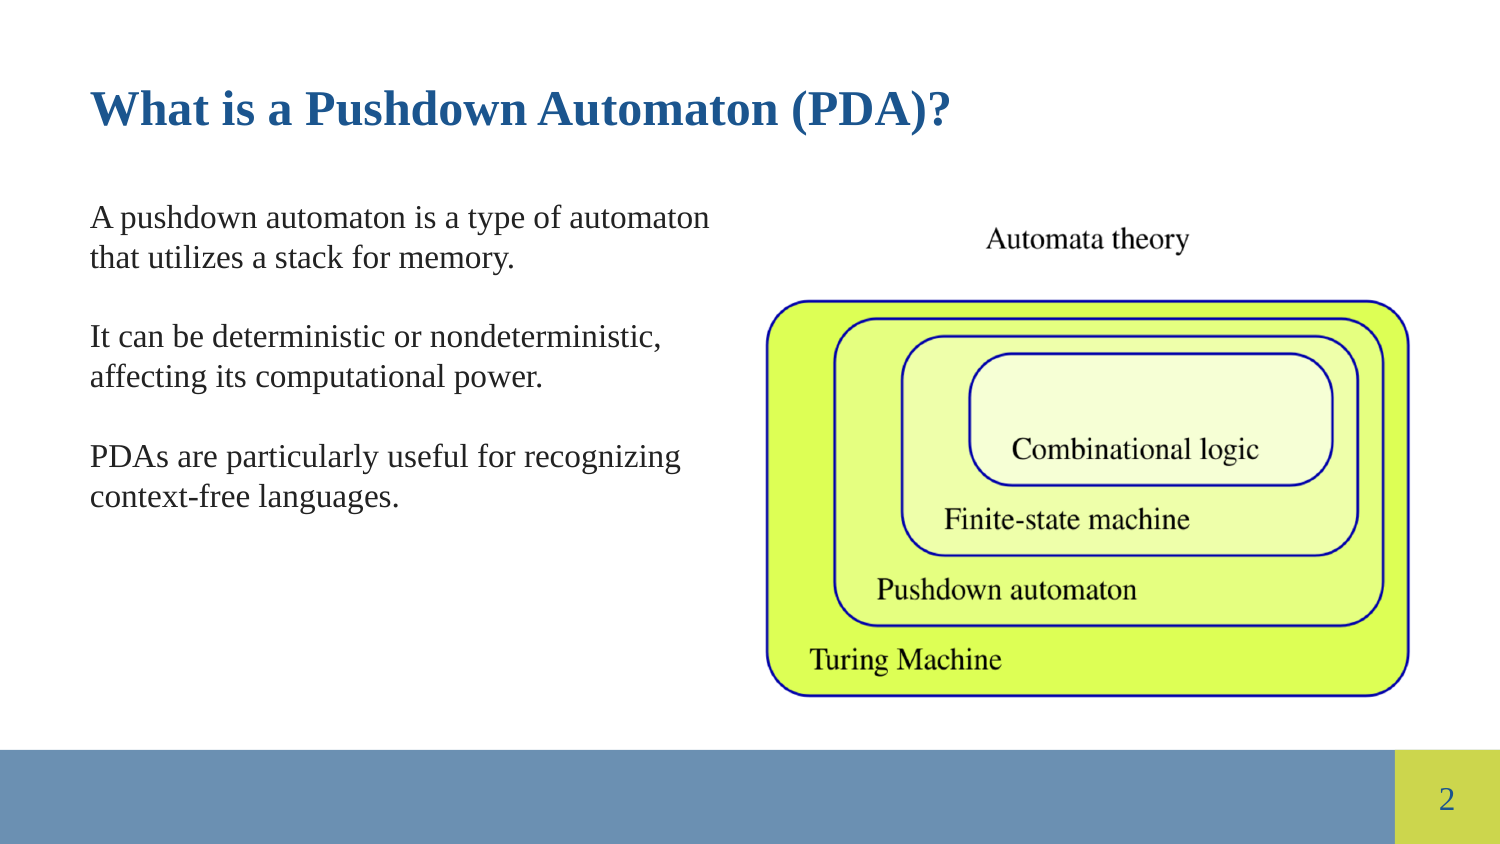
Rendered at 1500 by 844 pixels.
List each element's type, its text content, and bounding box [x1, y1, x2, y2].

text_box [0, 749, 1394, 844]
picture [749, 187, 1425, 713]
text_box 2 [1394, 749, 1500, 844]
text_box A pushdown automaton is a type of automaton that utilizes a stack for memory. It can be deterministic or nondeterministic, affecting its computational power. PDAs are particularly useful for recognizing context-free languages. [74, 187, 749, 713]
text_box What is a Pushdown Automaton (PDA)? [74, 37, 1425, 173]
